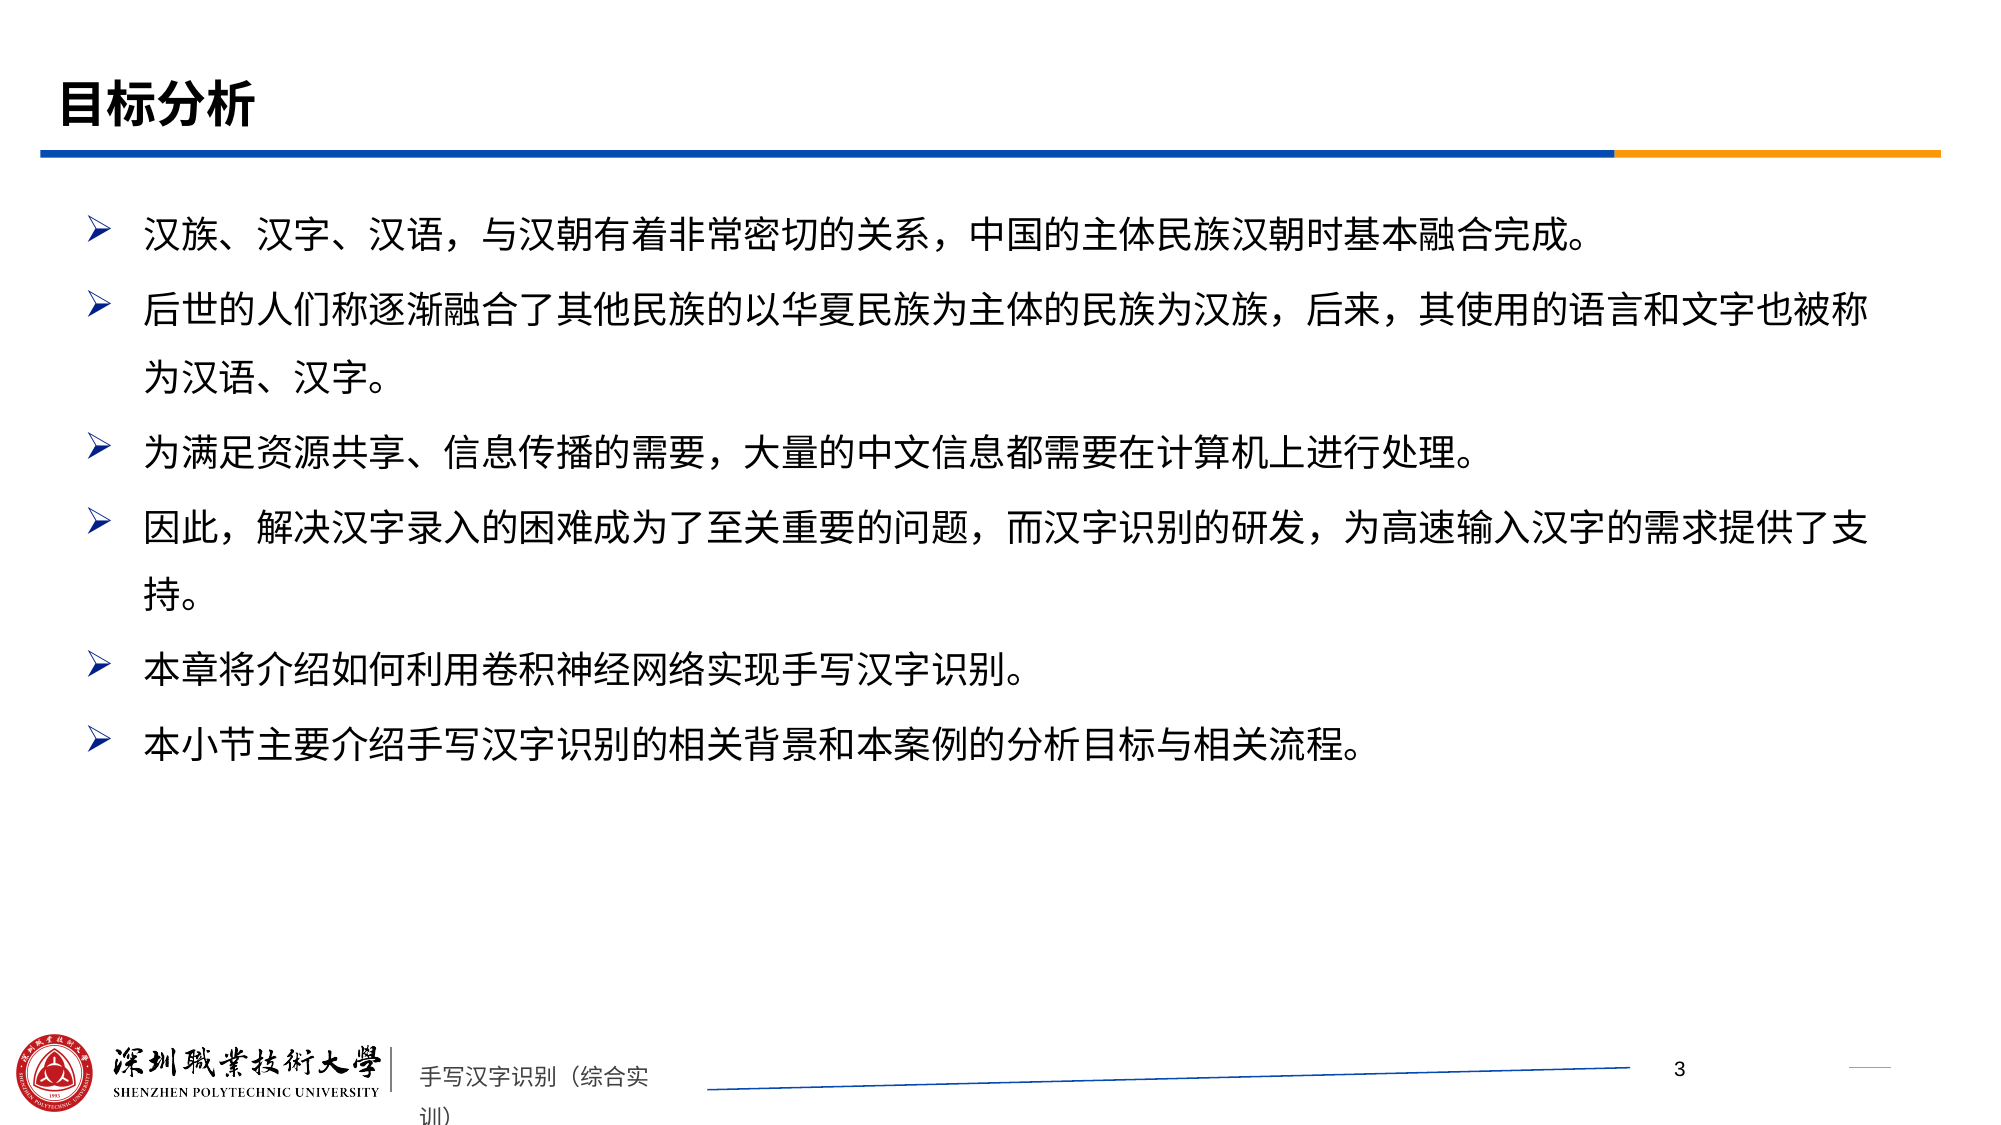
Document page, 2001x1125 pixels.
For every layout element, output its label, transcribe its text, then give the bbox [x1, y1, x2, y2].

picture [15, 1033, 381, 1113]
title 目标分析 [41, 58, 1842, 146]
list 汉族、汉字、汉语，与汉朝有着非常密切的关系，中国的主体民族汉朝时基本融合完成。 后世的人们称逐渐融合了其他民族的以华夏民族为主体的民族为汉族，后来，其使用的语言和文字也被称为汉语、汉字。 为满足资源共享、信息传播的需要，大量的中文信息都需要在计算机上进行处理。 因此，解决汉字录入的困难成为了至关重要的问题，而汉字识别的研发，为高速输入汉字的需求提供了支持。 本章将介绍如何利用卷积神经网络实现手写汉字识别。 本小节主要介绍手写汉字识别的相关背景和本案例的分析目标与相关流程。 [69, 181, 1892, 1010]
